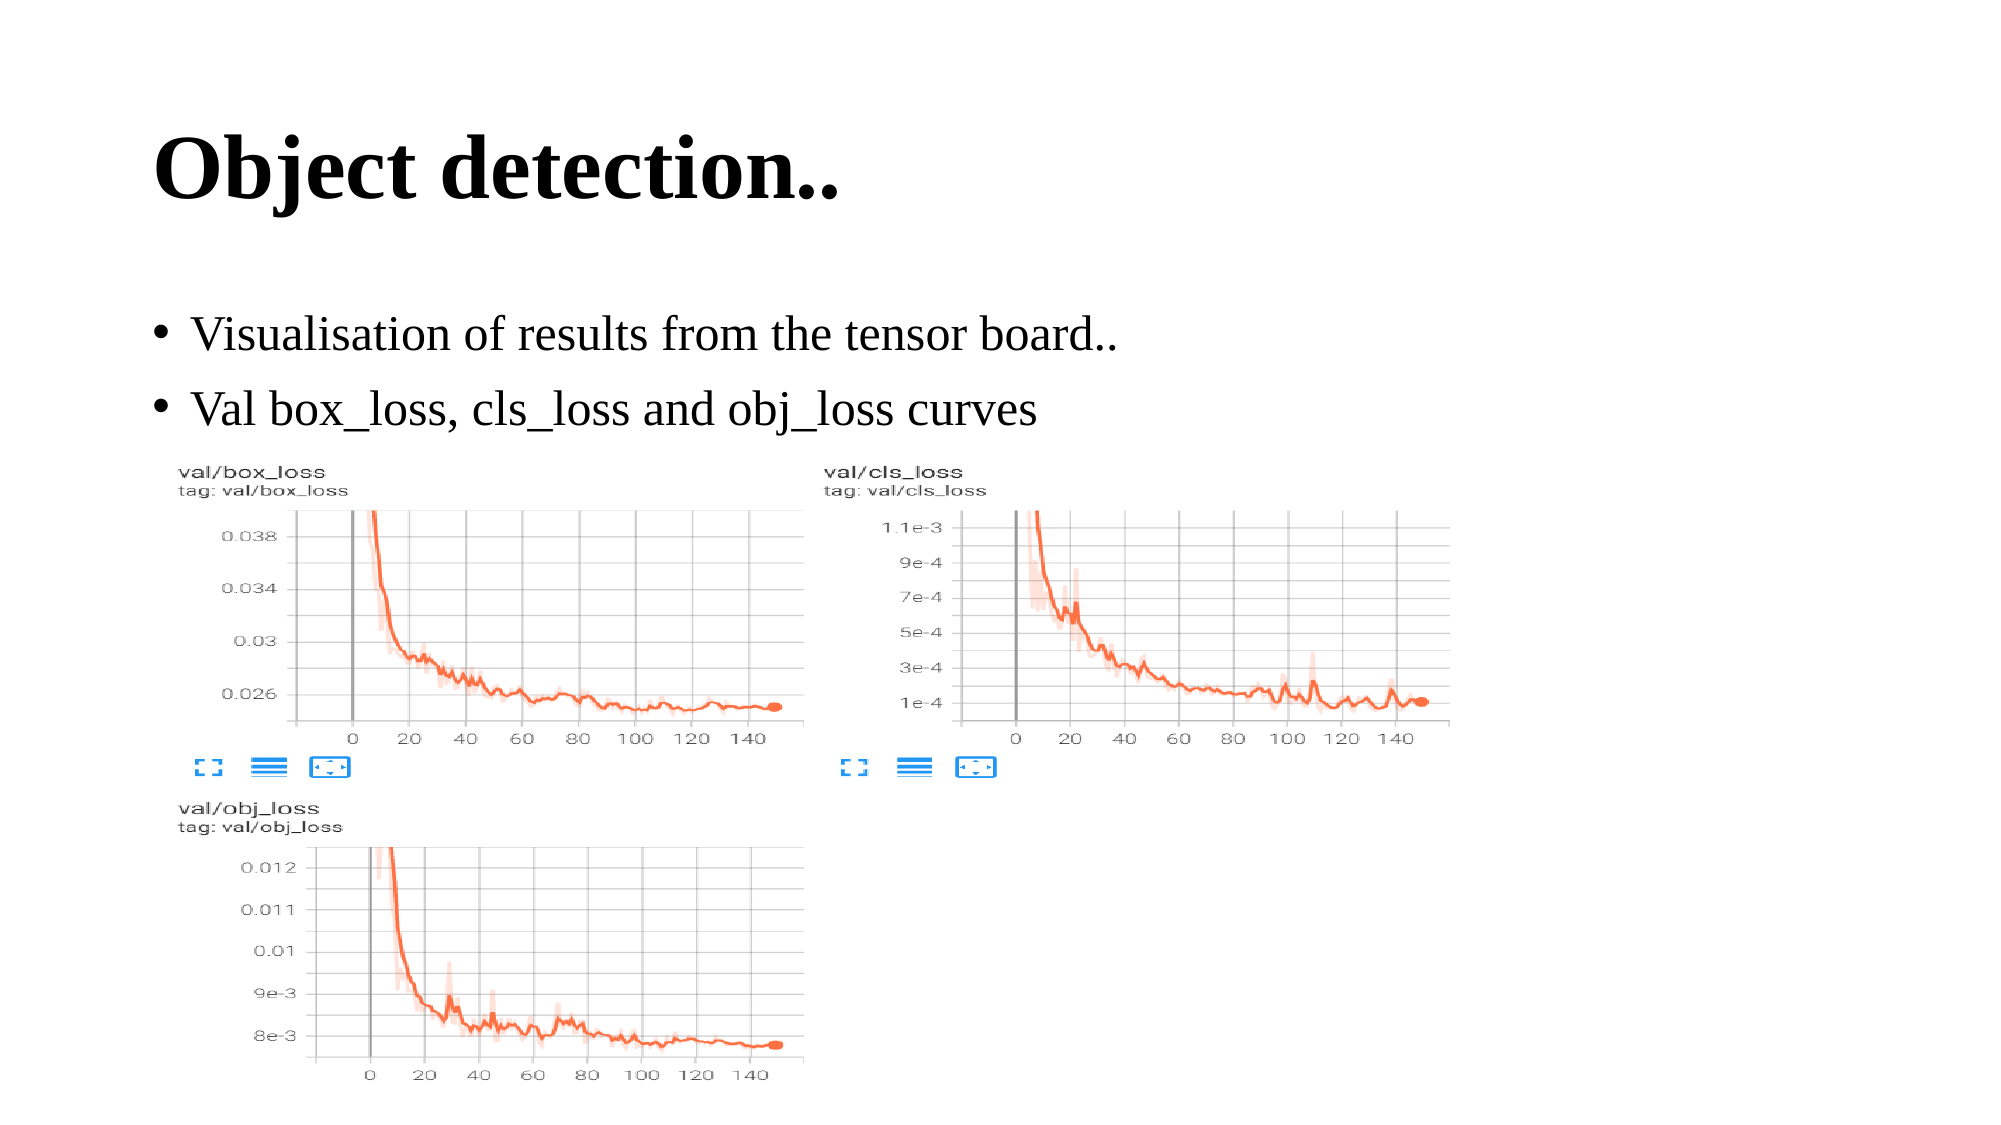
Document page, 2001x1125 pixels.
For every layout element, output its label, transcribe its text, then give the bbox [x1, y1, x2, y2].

picture [159, 459, 1494, 1086]
list Visualisation of results from the tensor board.. Val box_loss, cls_loss and obj_loss curves [137, 299, 1863, 1014]
title Object detection.. [137, 59, 1863, 278]
